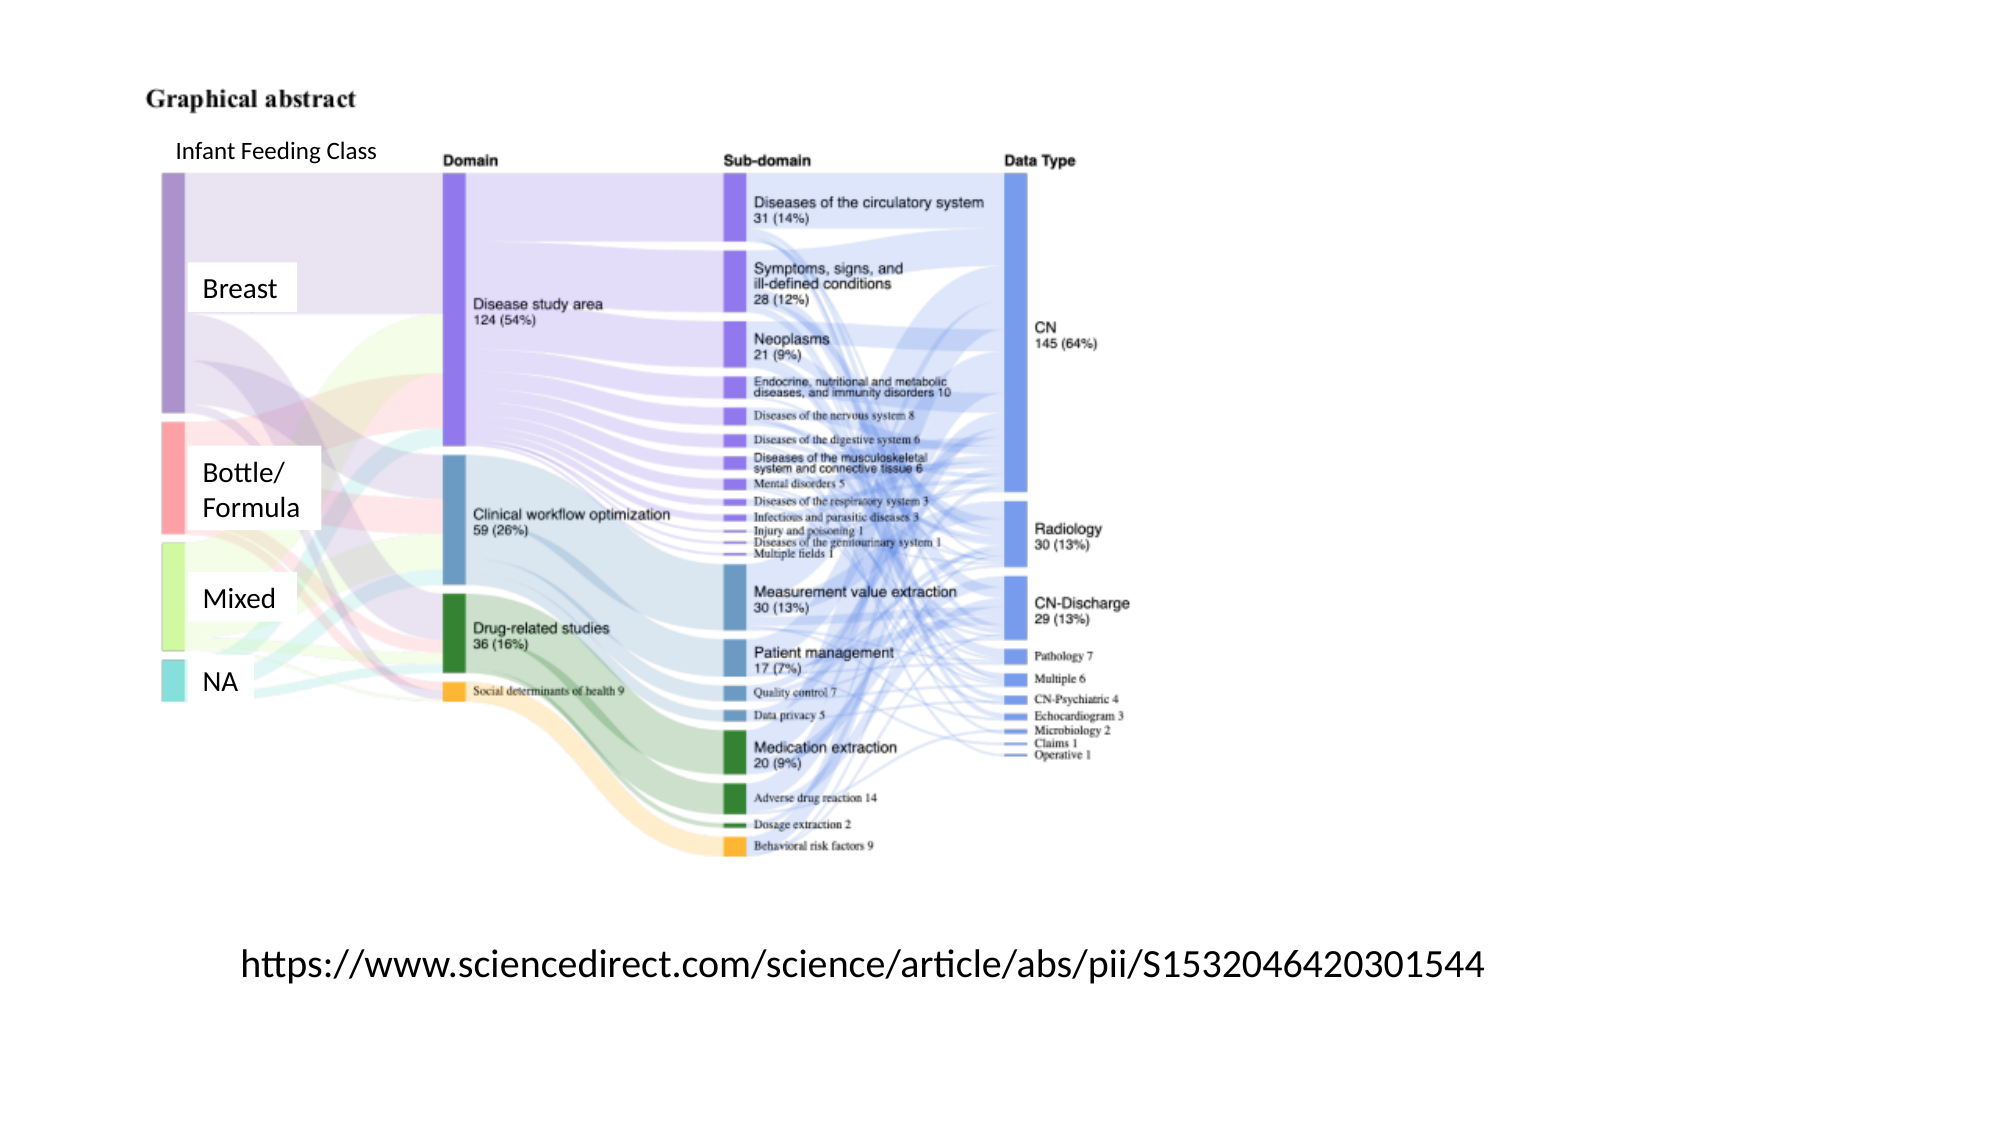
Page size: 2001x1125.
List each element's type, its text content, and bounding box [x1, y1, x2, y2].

picture [113, 51, 1189, 896]
subtitle https://www.sciencedirect.com/science/article/abs/pii/S1532046420301544 [113, 935, 1614, 1020]
